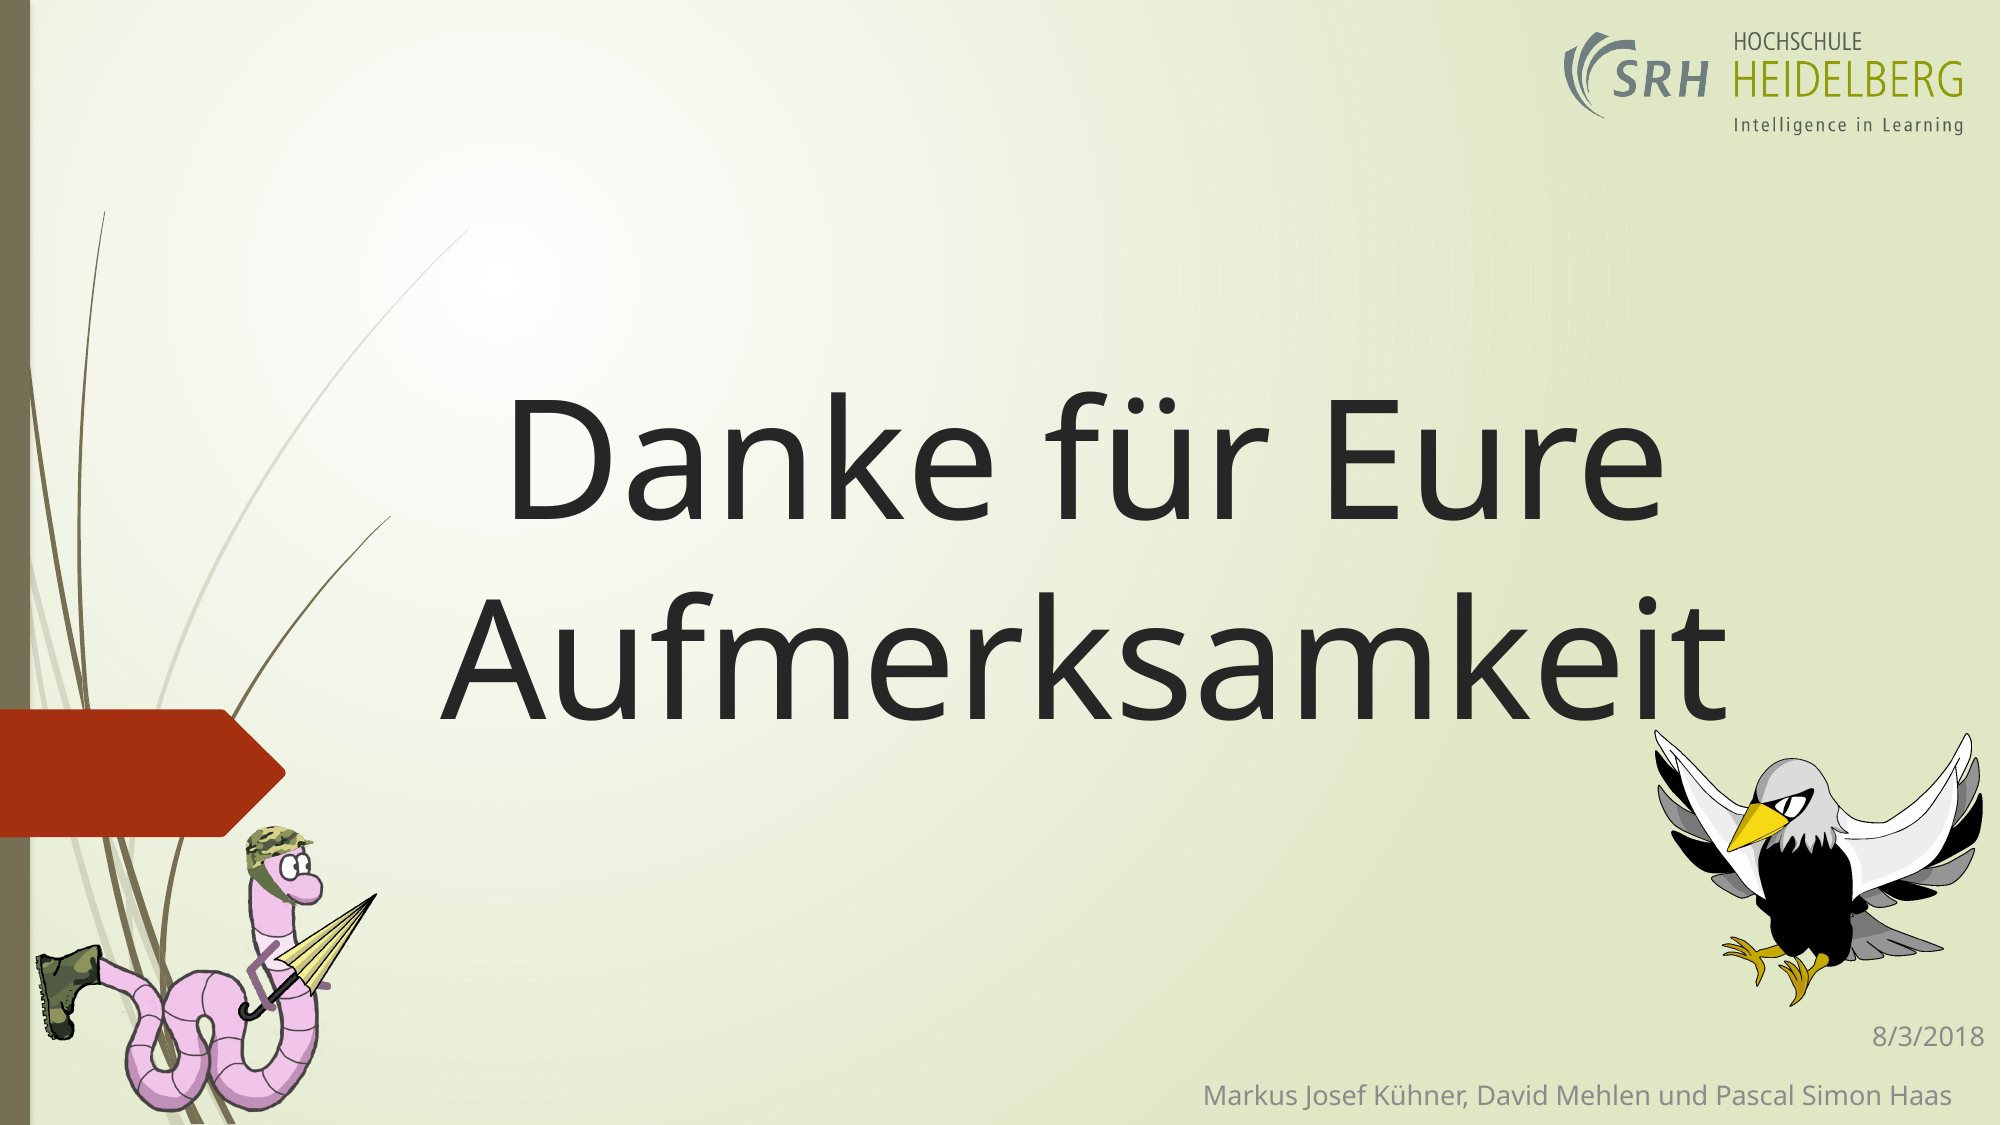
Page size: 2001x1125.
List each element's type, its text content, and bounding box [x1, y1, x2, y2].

picture [1648, 697, 1986, 1036]
title Danke für Eure Aufmerksamkeit [319, 219, 1852, 761]
footer Markus Josef Kühner, David Mehlen und Pascal Simon Haas [1187, 1065, 2000, 1125]
picture [1523, 0, 2000, 159]
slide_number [1811, 1005, 2000, 1065]
picture [14, 723, 400, 1125]
